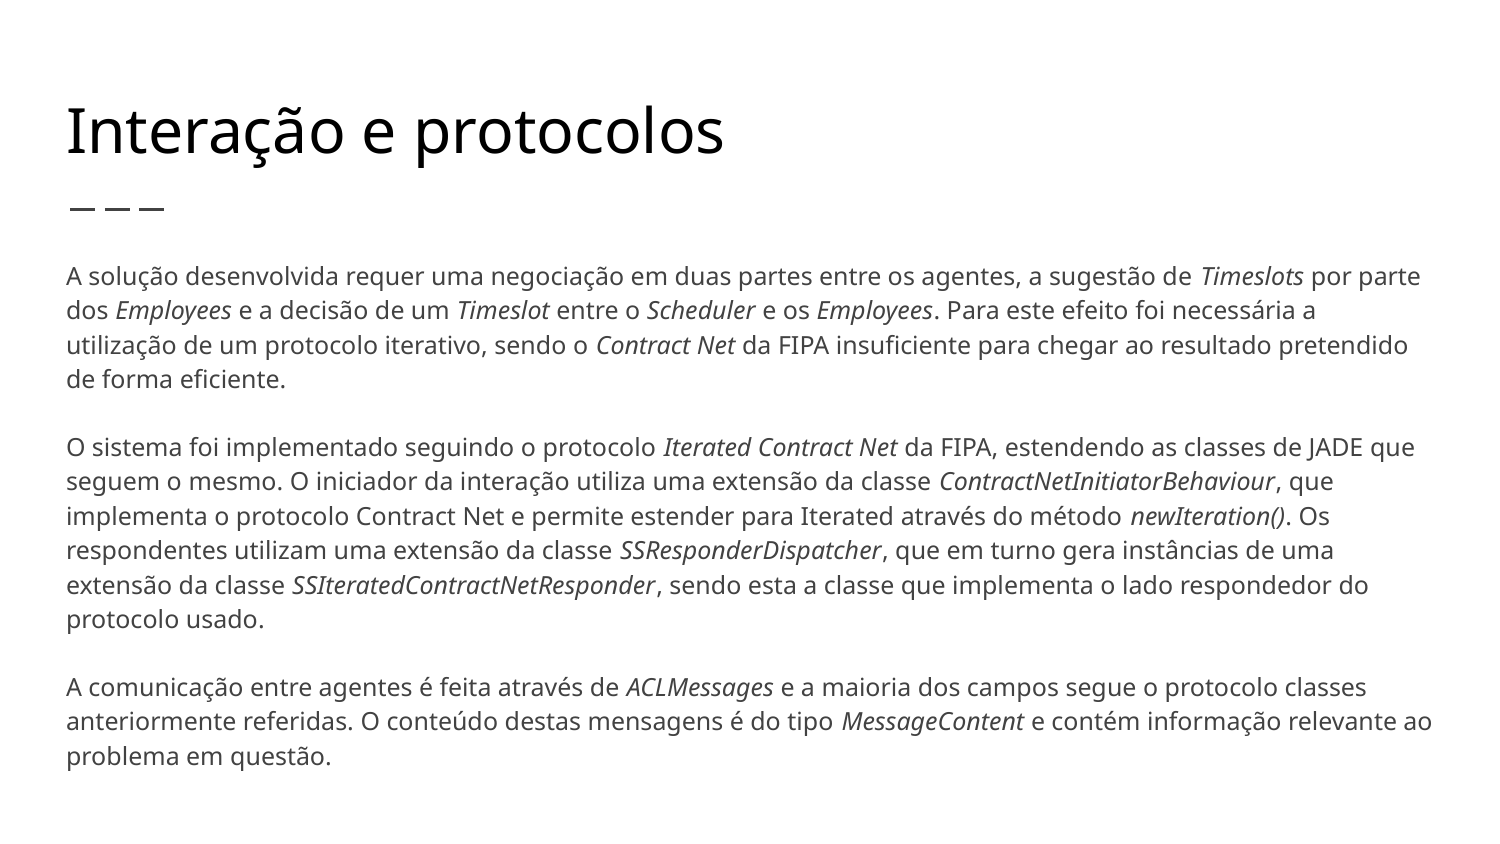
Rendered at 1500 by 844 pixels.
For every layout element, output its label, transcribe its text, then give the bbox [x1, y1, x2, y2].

list A solução desenvolvida requer uma negociação em duas partes entre os agentes, a sugestão de Timeslots por parte dos Employees e a decisão de um Timeslot entre o Scheduler e os Employees. Para este efeito foi necessária a utilização de um protocolo iterativo, sendo o Contract Net da FIPA insuficiente para chegar ao resultado pretendido de forma eficiente. O sistema foi implementado seguindo o protocolo Iterated Contract Net da FIPA, estendendo as classes de JADE que seguem o mesmo. O iniciador da interação utiliza uma extensão da classe ContractNetInitiatorBehaviour, que implementa o protocolo Contract Net e permite estender para Iterated através do método newIteration(). Os respondentes utilizam uma extensão da classe SSResponderDispatcher, que em turno gera instâncias de uma extensão da classe SSIteratedContractNetResponder, sendo esta a classe que implementa o lado respondedor do protocolo usado. A comunicação entre agentes é feita através de ACLMessages e a maioria dos campos segue o protocolo classes anteriormente referidas. O conteúdo destas mensagens é do tipo MessageContent e contém informação relevante ao problema em questão. [51, 240, 1449, 750]
title Interação e protocolos [51, 61, 1449, 182]
